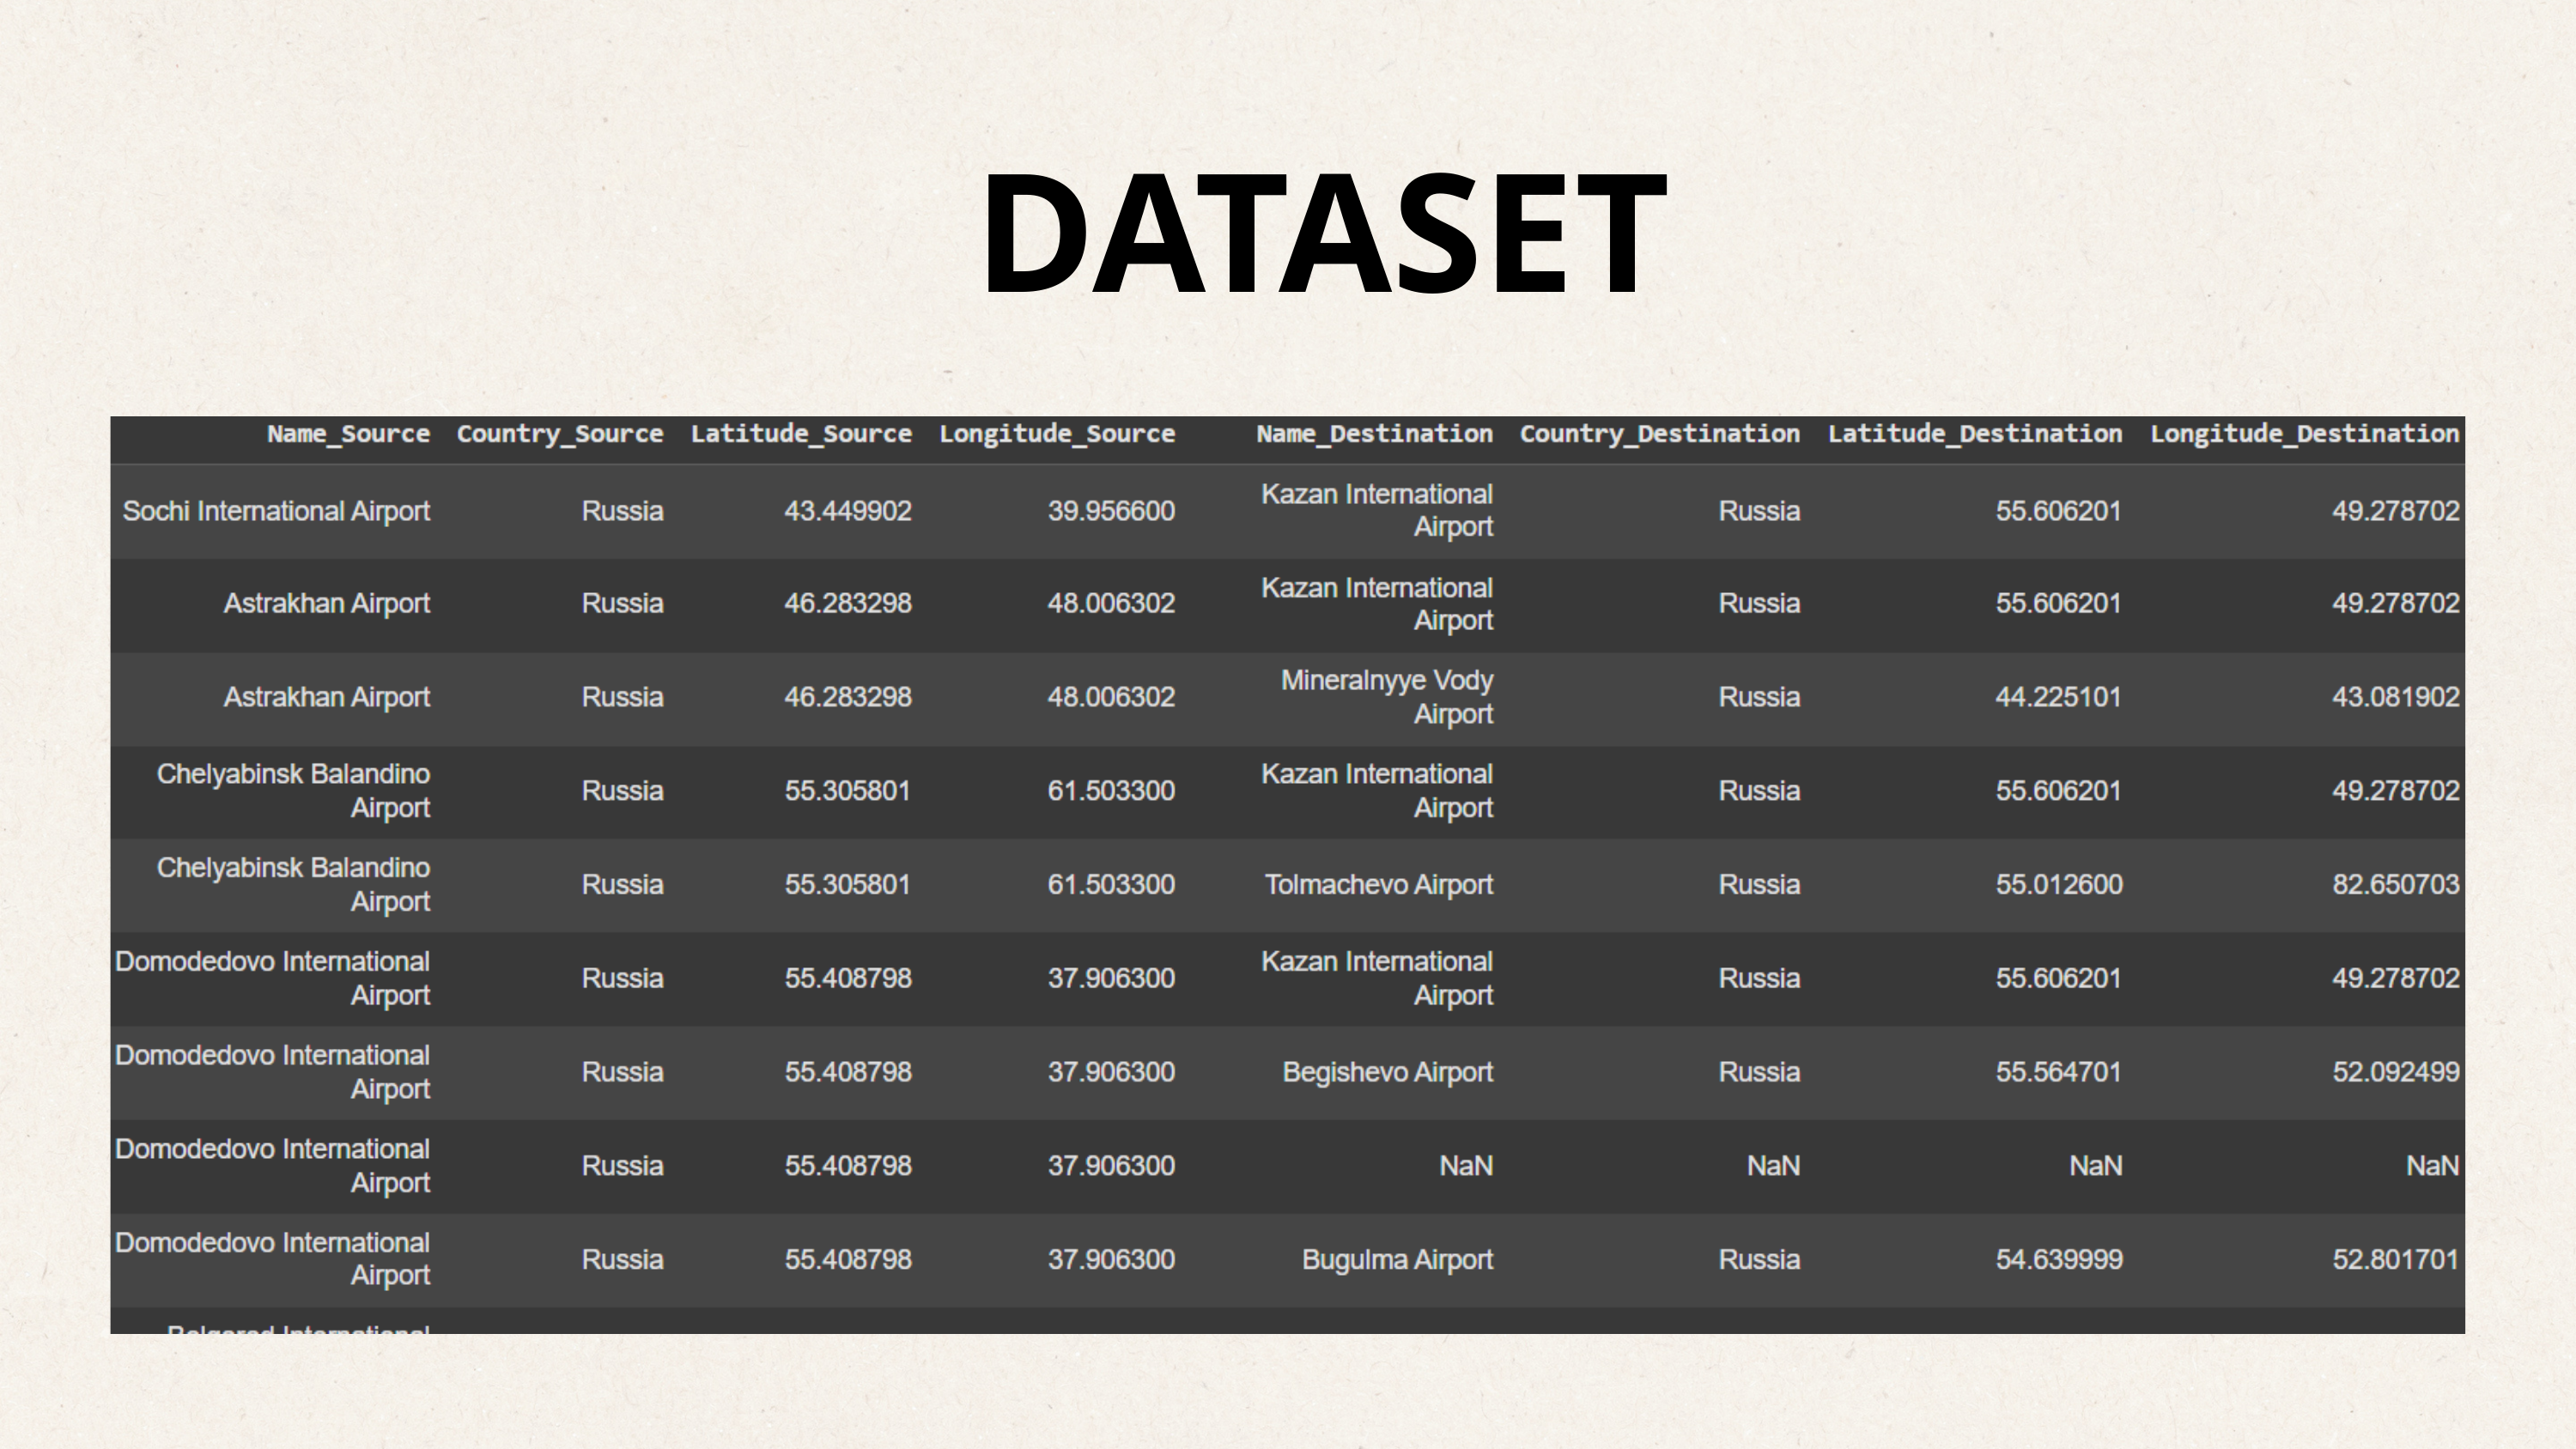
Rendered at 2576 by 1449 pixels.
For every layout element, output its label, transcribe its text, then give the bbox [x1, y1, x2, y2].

text_box [110, 416, 2466, 1334]
text_box DATASET [563, 94, 2081, 326]
text_box [0, 0, 2576, 1449]
